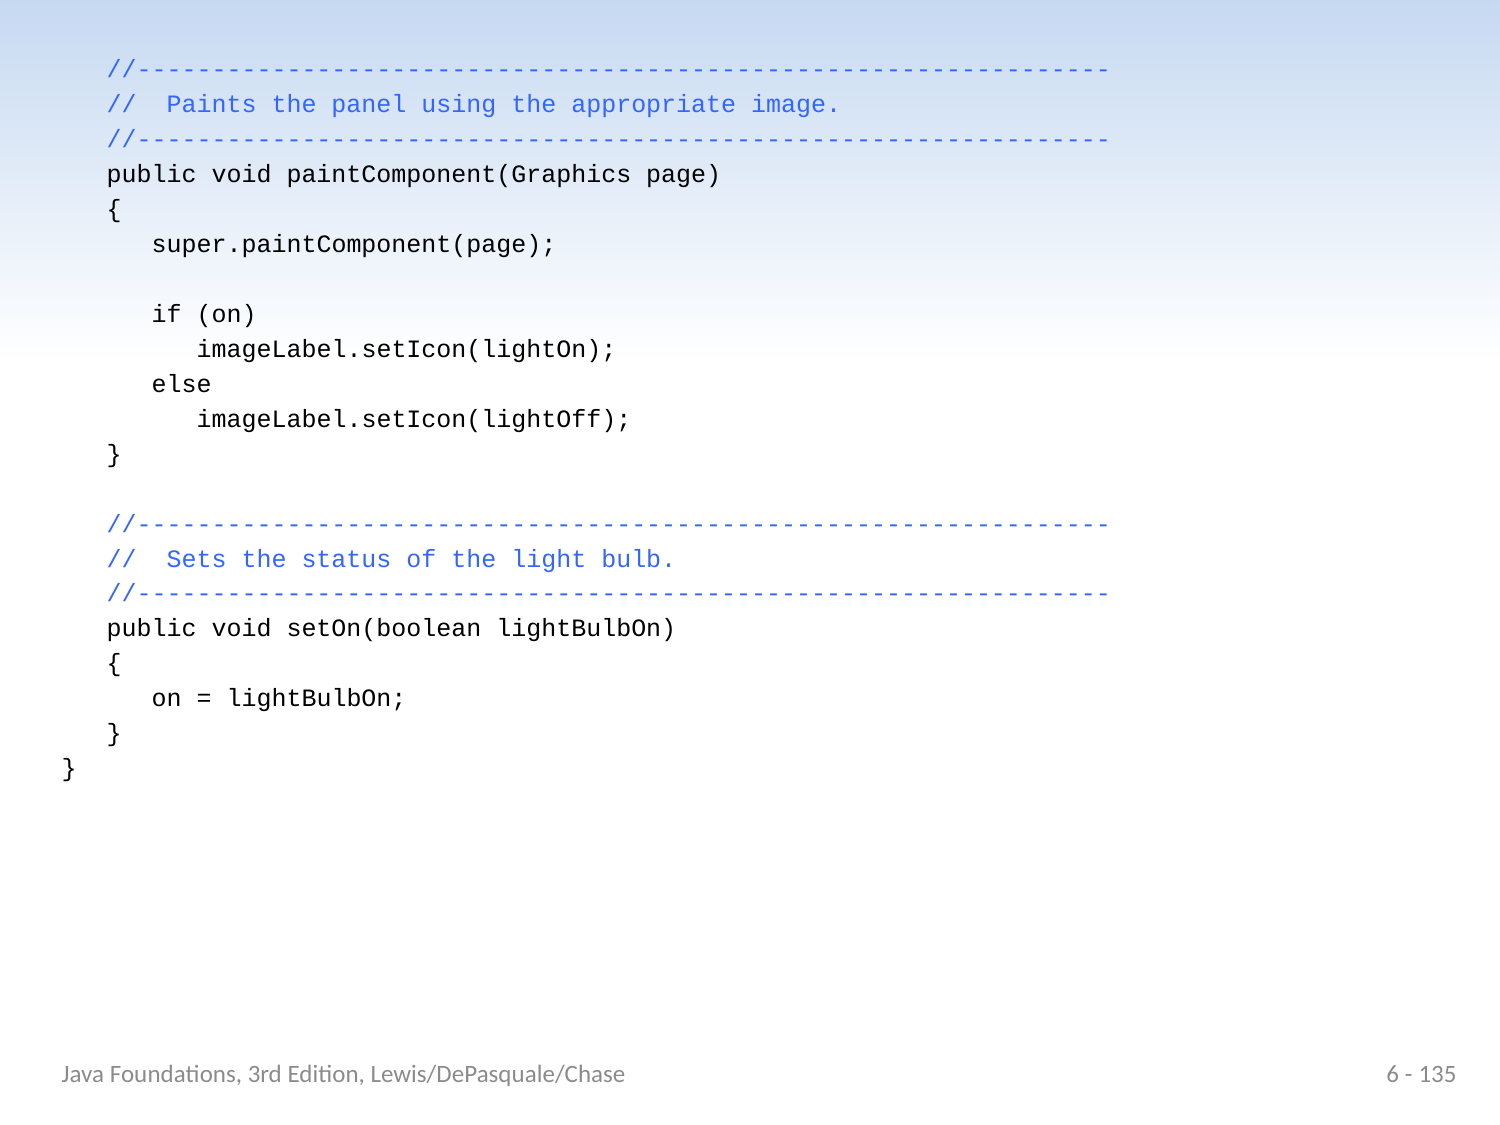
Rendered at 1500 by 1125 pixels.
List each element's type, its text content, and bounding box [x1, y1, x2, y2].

slide_number 6 - 135 [1122, 1042, 1472, 1103]
footer Java Foundations, 3rd Edition, Lewis/DePasquale/Chase [46, 1042, 1122, 1103]
list //----------------------------------------------------------------- // Paints the panel using the appropriate image. //----------------------------------------------------------------- public void paintComponent(Graphics page) { super.paintComponent(page); if (on) imageLabel.setIcon(lightOn); else imageLabel.setIcon(lightOff); } //----------------------------------------------------------------- // Sets the status of the light bulb. //----------------------------------------------------------------- public void setOn(boolean lightBulbOn) { on = lightBulbOn; } } [46, 45, 1473, 1043]
